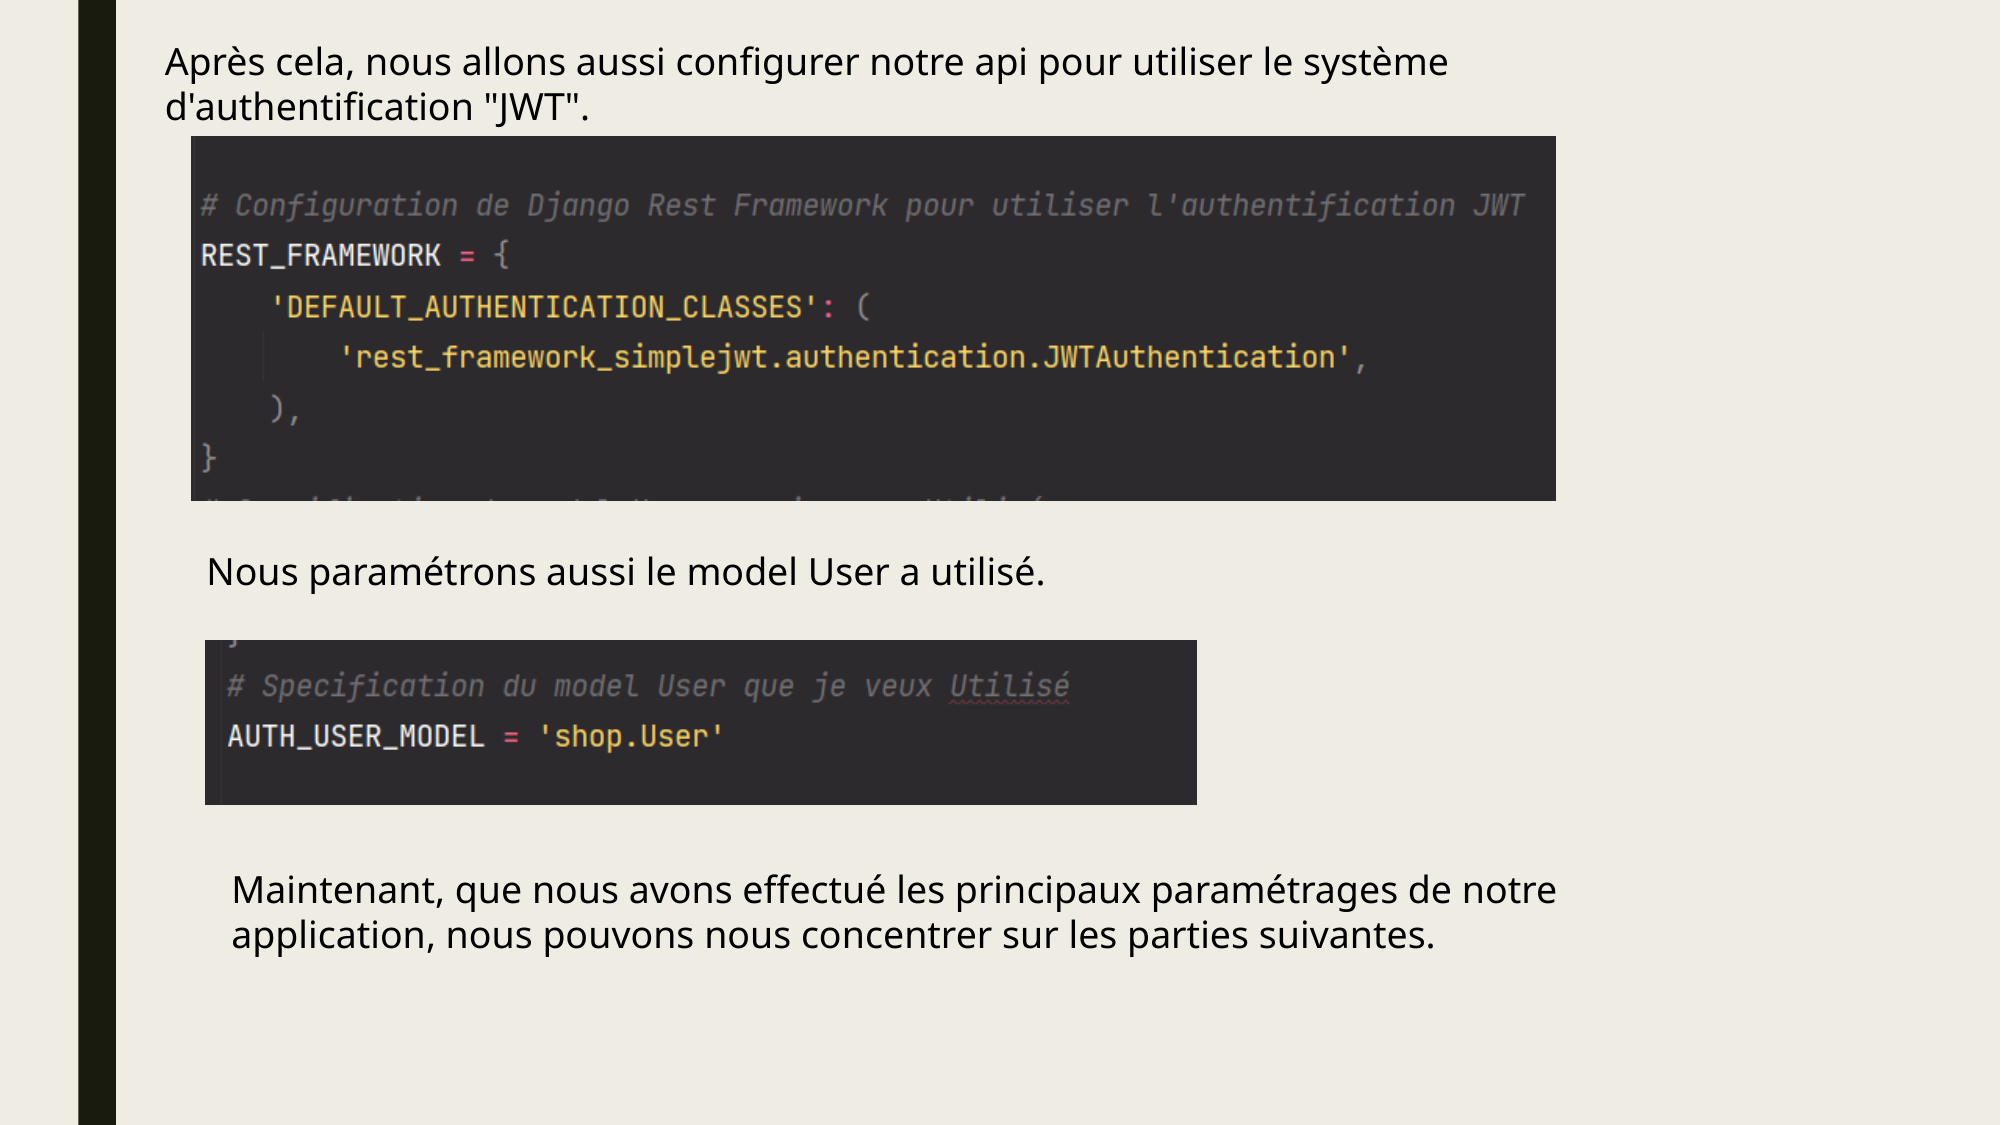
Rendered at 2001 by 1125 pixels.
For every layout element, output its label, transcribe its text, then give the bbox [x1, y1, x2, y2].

picture [205, 640, 1197, 805]
text_box Nous paramétrons aussi le model User a utilisé. [191, 540, 1574, 600]
picture [191, 136, 1556, 501]
text_box Après cela, nous allons aussi configurer notre api pour utiliser le système d'authentification "JWT". [150, 30, 1785, 181]
text_box Maintenant, que nous avons effectué les principaux paramétrages de notre application, nous pouvons nous concentrer sur les parties suivantes. [216, 858, 1574, 963]
